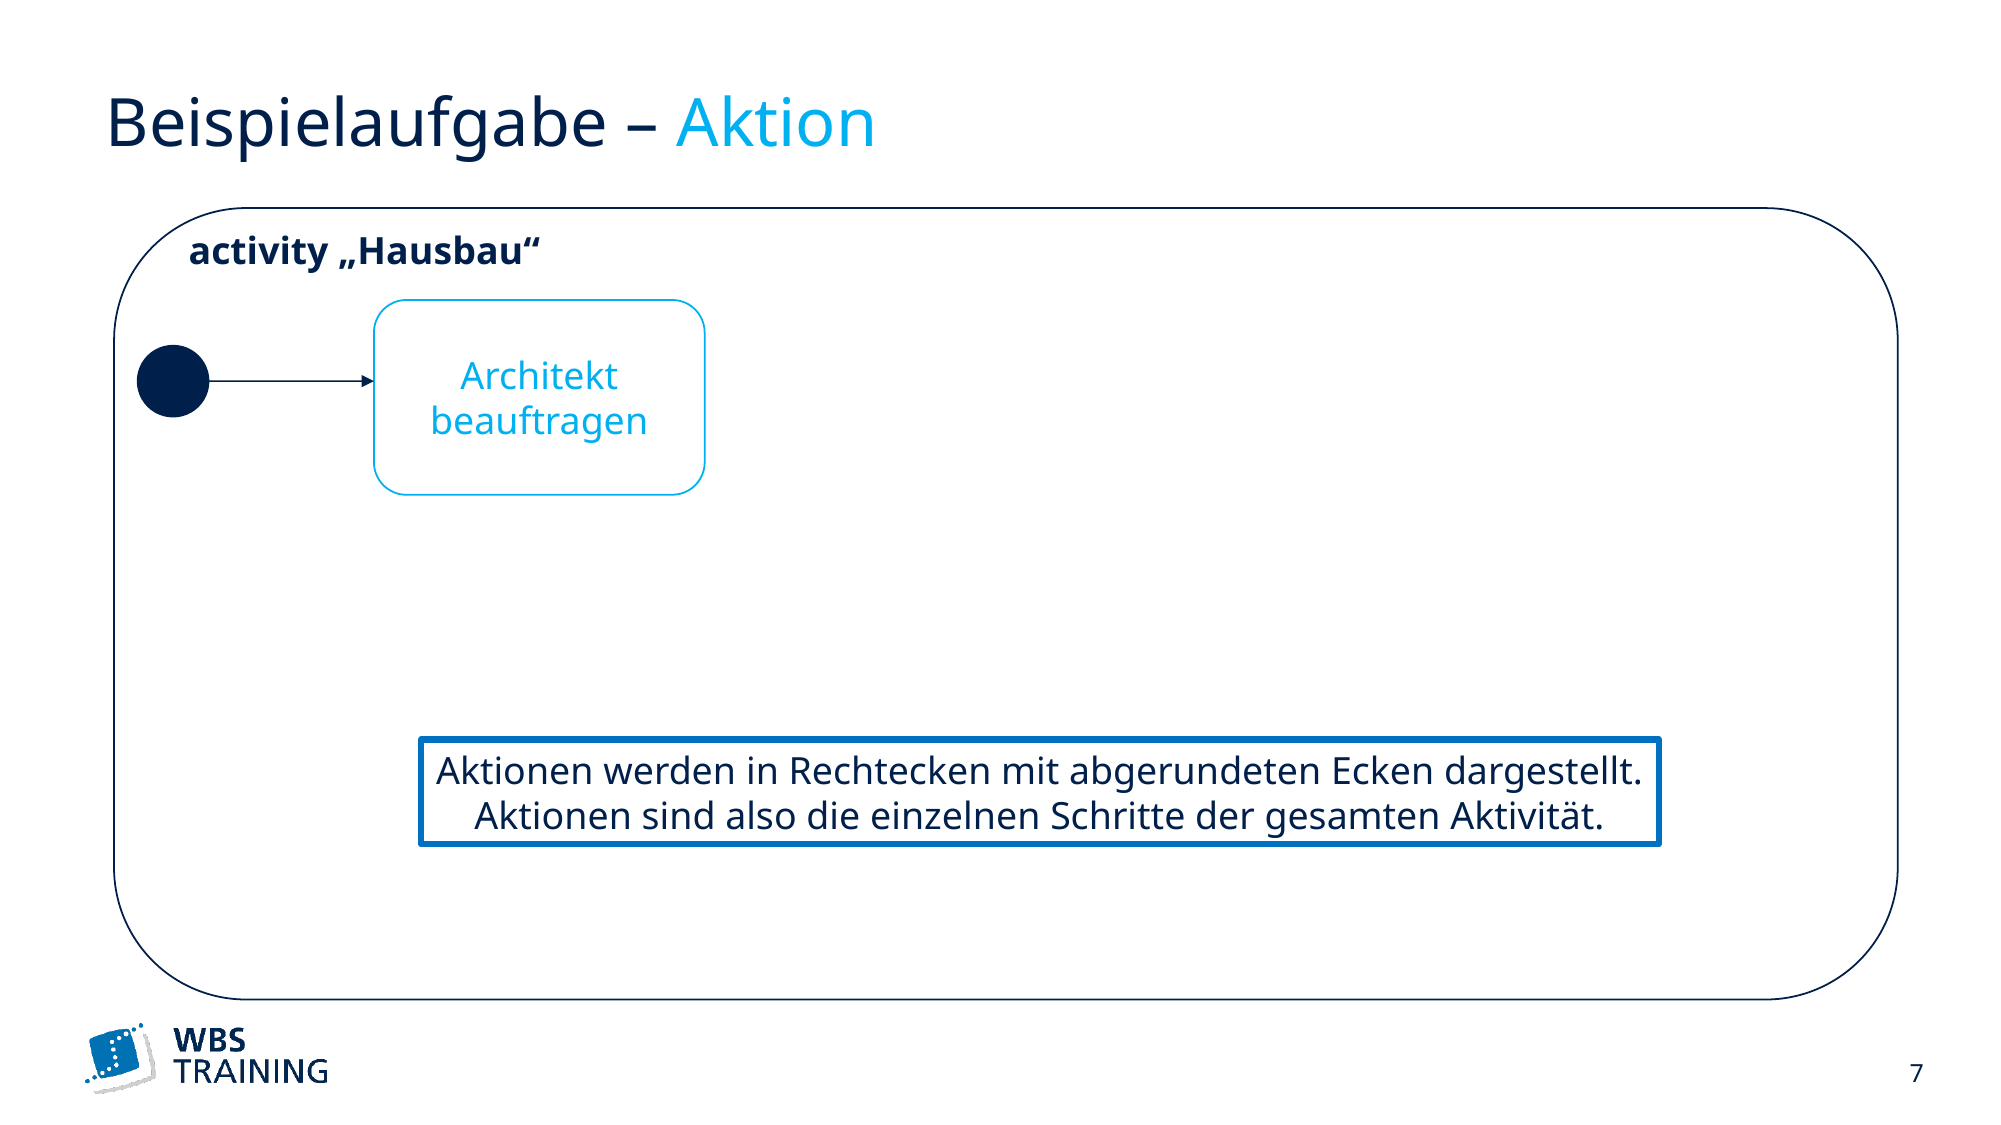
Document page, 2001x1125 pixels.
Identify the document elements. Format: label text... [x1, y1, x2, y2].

picture [85, 1023, 327, 1094]
text_box [113, 207, 1899, 1001]
title Beispielaufgabe – Aktion [90, 72, 1918, 191]
text_box [136, 344, 210, 418]
text_box Architekt beauftragen [373, 299, 706, 496]
text_box Aktionen werden in Rechtecken mit abgerundeten Ecken dargestellt. Aktionen sind also die einzelnen Schritte der gesamten Aktivität. [421, 739, 1659, 845]
slide_number 7 [1267, 1045, 1939, 1106]
text_box activity „Hausbau“ [173, 219, 556, 280]
